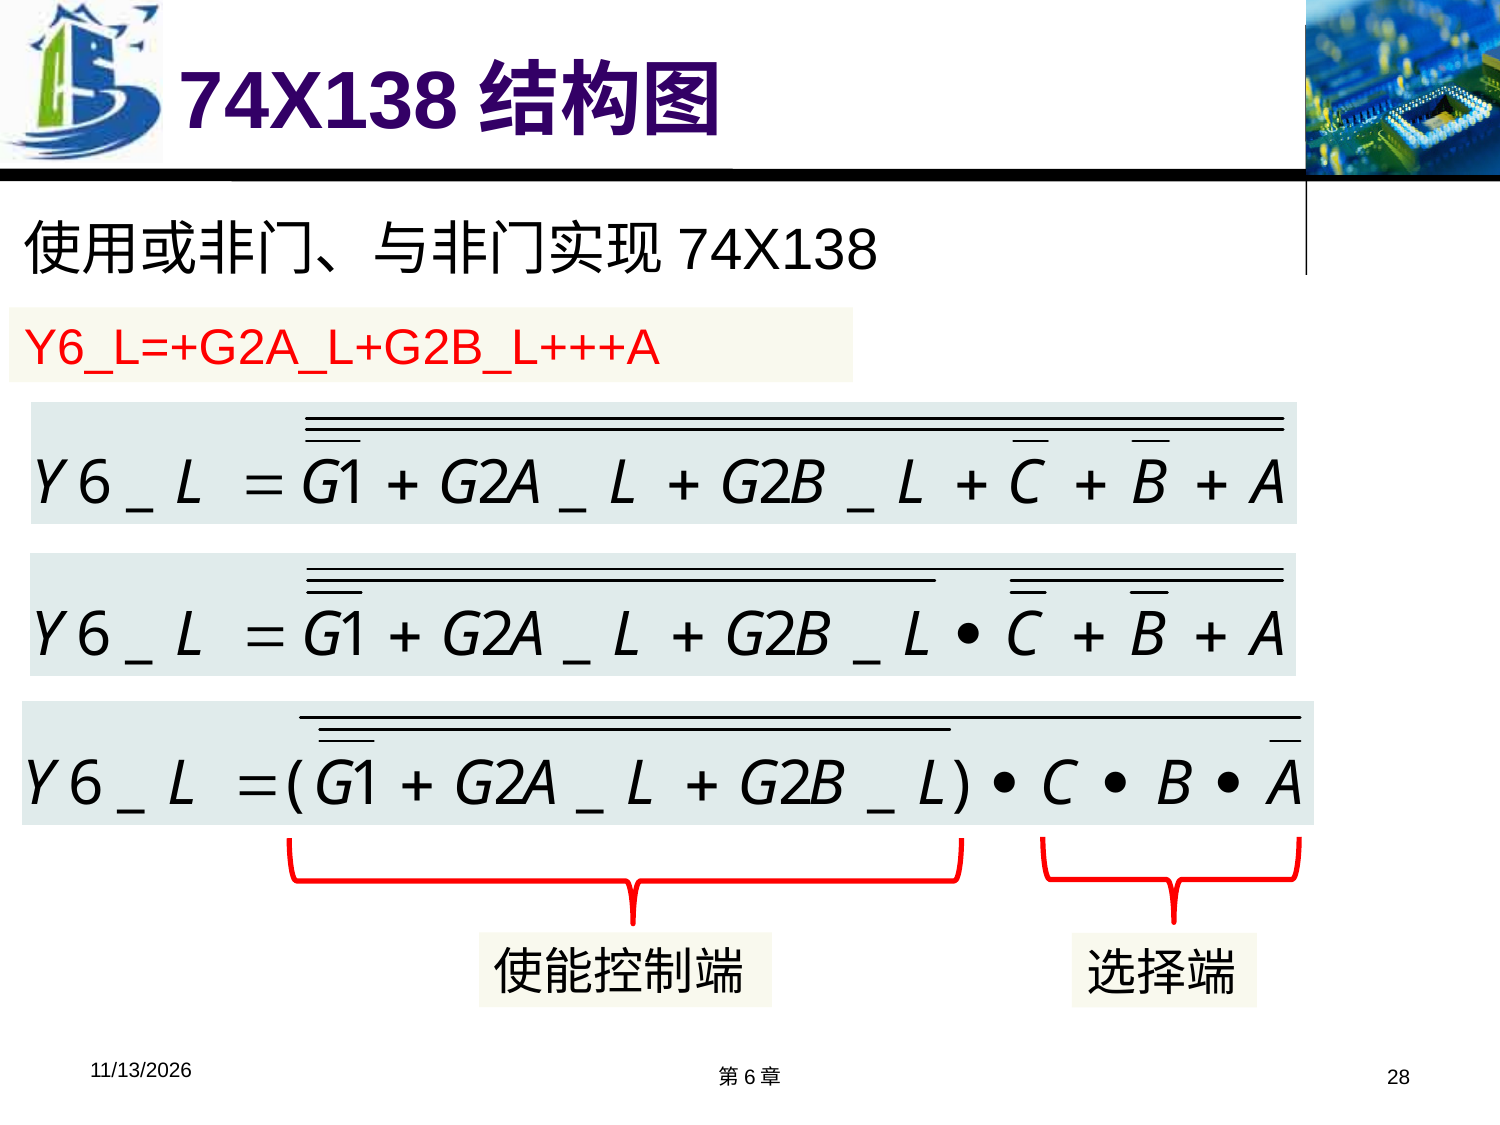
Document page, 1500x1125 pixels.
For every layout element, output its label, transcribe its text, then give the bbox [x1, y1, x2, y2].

slide_number 28 [1074, 1055, 1426, 1101]
text_box [288, 838, 963, 925]
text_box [29, 552, 1297, 677]
picture [1306, 0, 1500, 175]
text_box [21, 701, 1315, 826]
text_box 使用或非门、与非门实现74X138 [8, 203, 988, 289]
text_box [1042, 836, 1300, 924]
text_box 选择端 [1071, 932, 1257, 1008]
title 74X138结构图 [164, 30, 1297, 153]
text_box 使能控制端 [479, 932, 772, 1008]
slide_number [74, 1048, 426, 1101]
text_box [30, 401, 1298, 525]
picture [0, 0, 163, 163]
footer 第6章 [512, 1055, 988, 1101]
